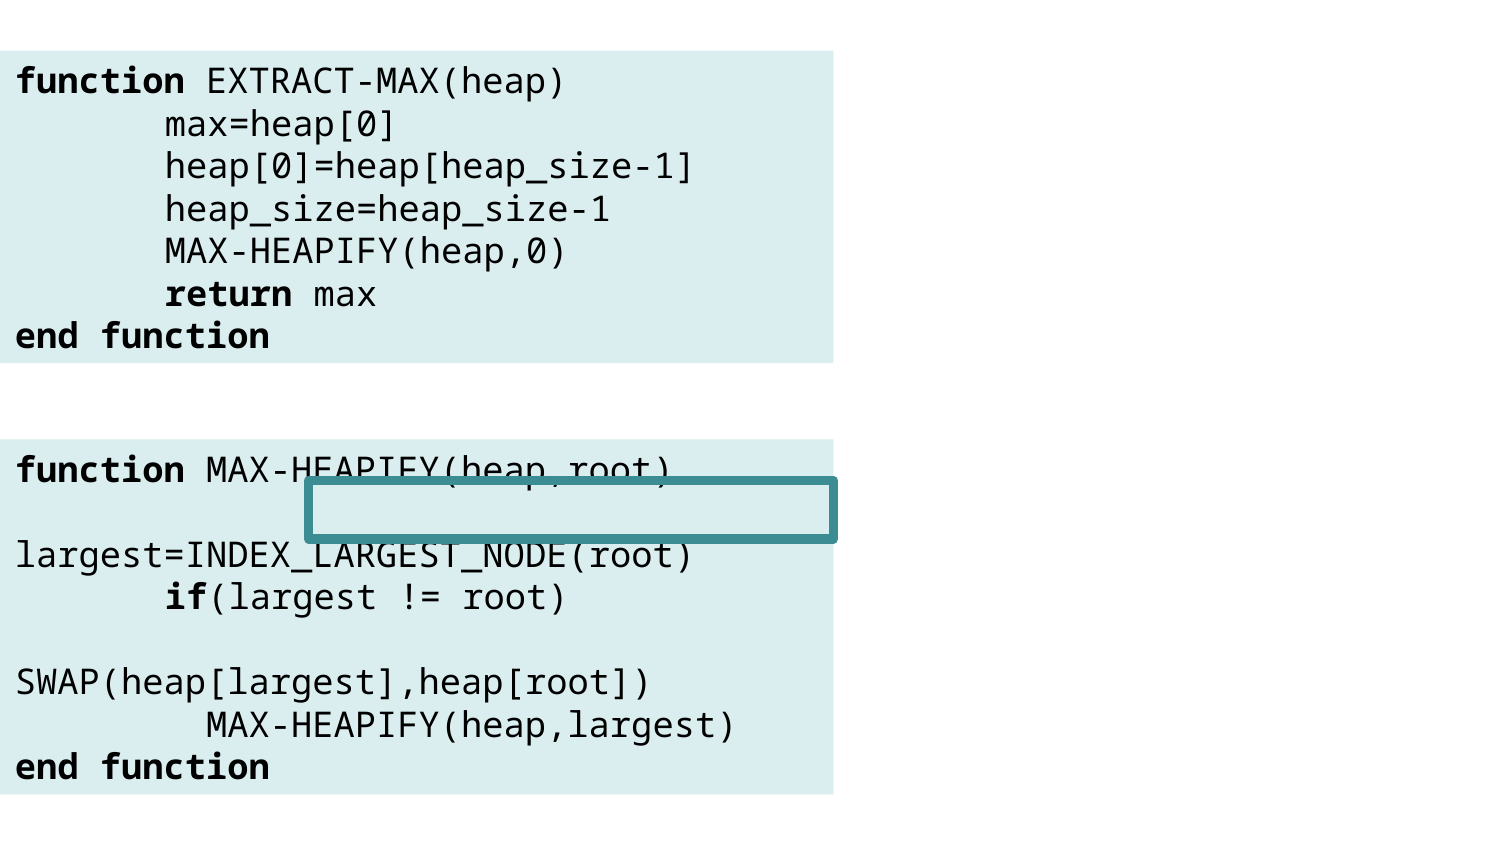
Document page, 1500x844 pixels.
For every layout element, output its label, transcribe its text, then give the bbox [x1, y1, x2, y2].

text_box [308, 480, 834, 540]
text_box function MAX-HEAPIFY(heap,root) largest=INDEX_LARGEST_NODE(root) if(largest != root) SWAP(heap[largest],heap[root]) MAX-HEAPIFY(heap,largest) end function [0, 439, 834, 795]
text_box function EXTRACT-MAX(heap) max=heap[0] heap[0]=heap[heap_size-1] heap_size=heap_size-1 MAX-HEAPIFY(heap,0) return max end function [0, 50, 834, 364]
